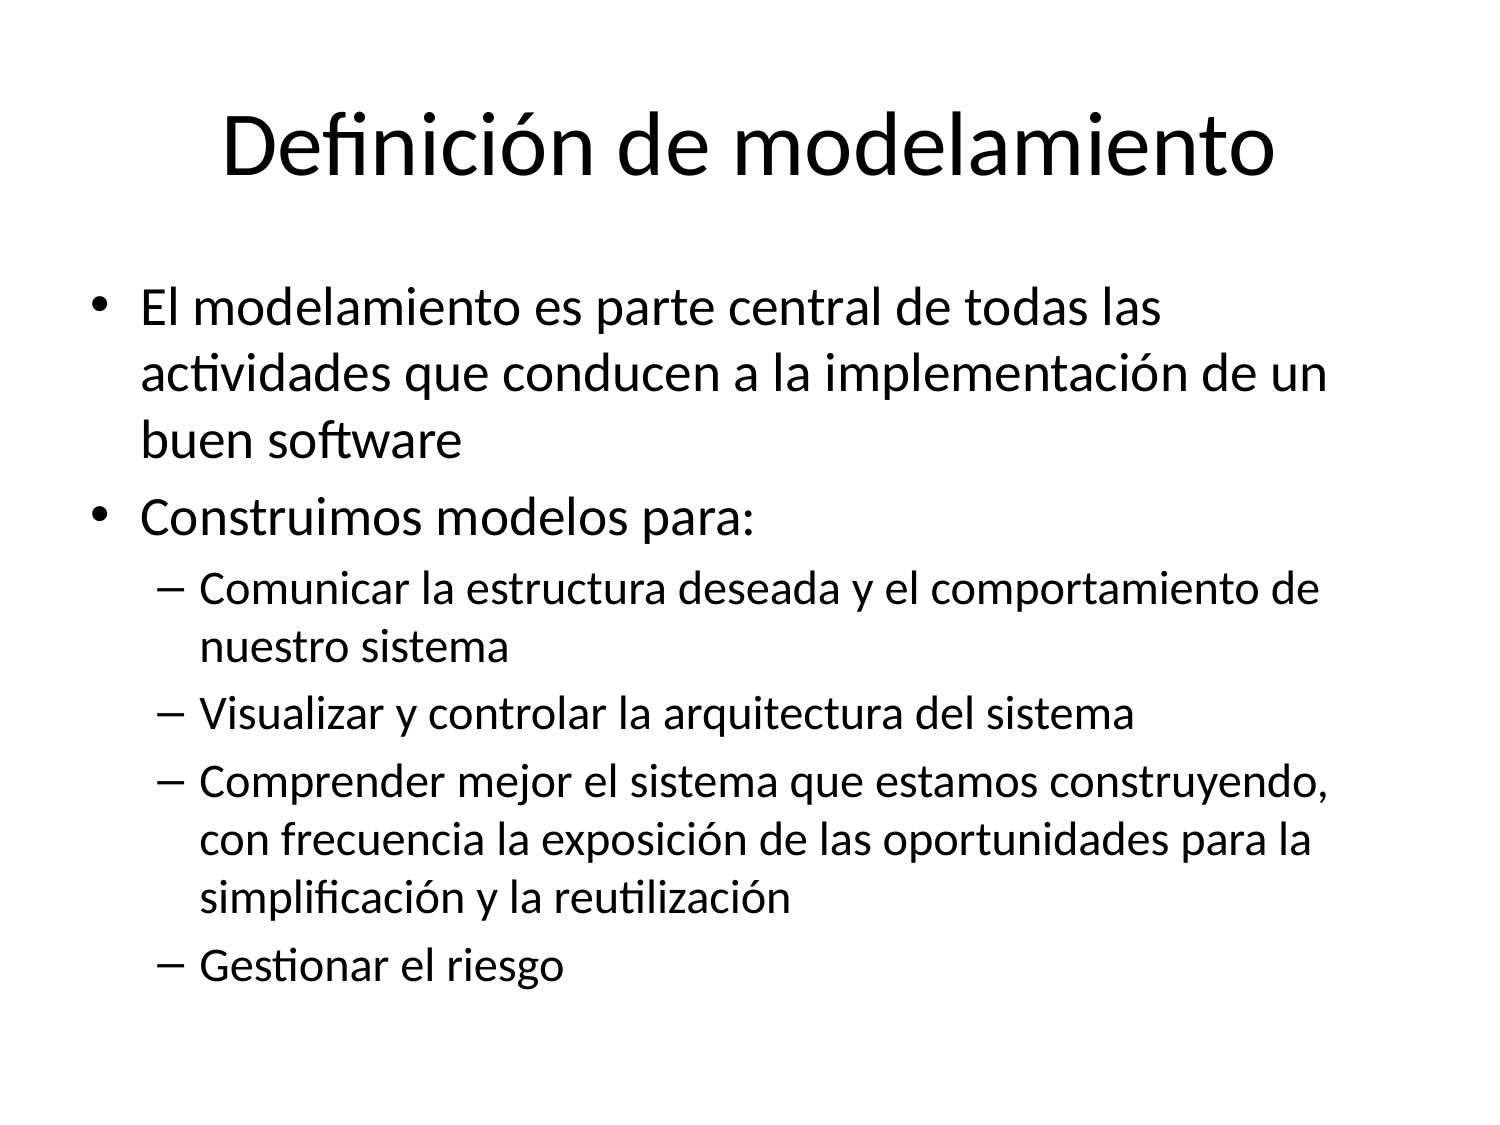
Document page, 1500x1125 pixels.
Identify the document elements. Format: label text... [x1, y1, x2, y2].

title Definición de modelamiento [75, 45, 1425, 233]
list El modelamiento es parte central de todas las actividades que conducen a la implementación de un buen software Construimos modelos para: Comunicar la estructura deseada y el comportamiento de nuestro sistema Visualizar y controlar la arquitectura del sistema Comprender mejor el sistema que estamos construyendo, con frecuencia la exposición de las oportunidades para la simplificación y la reutilización Gestionar el riesgo [75, 262, 1425, 1005]
